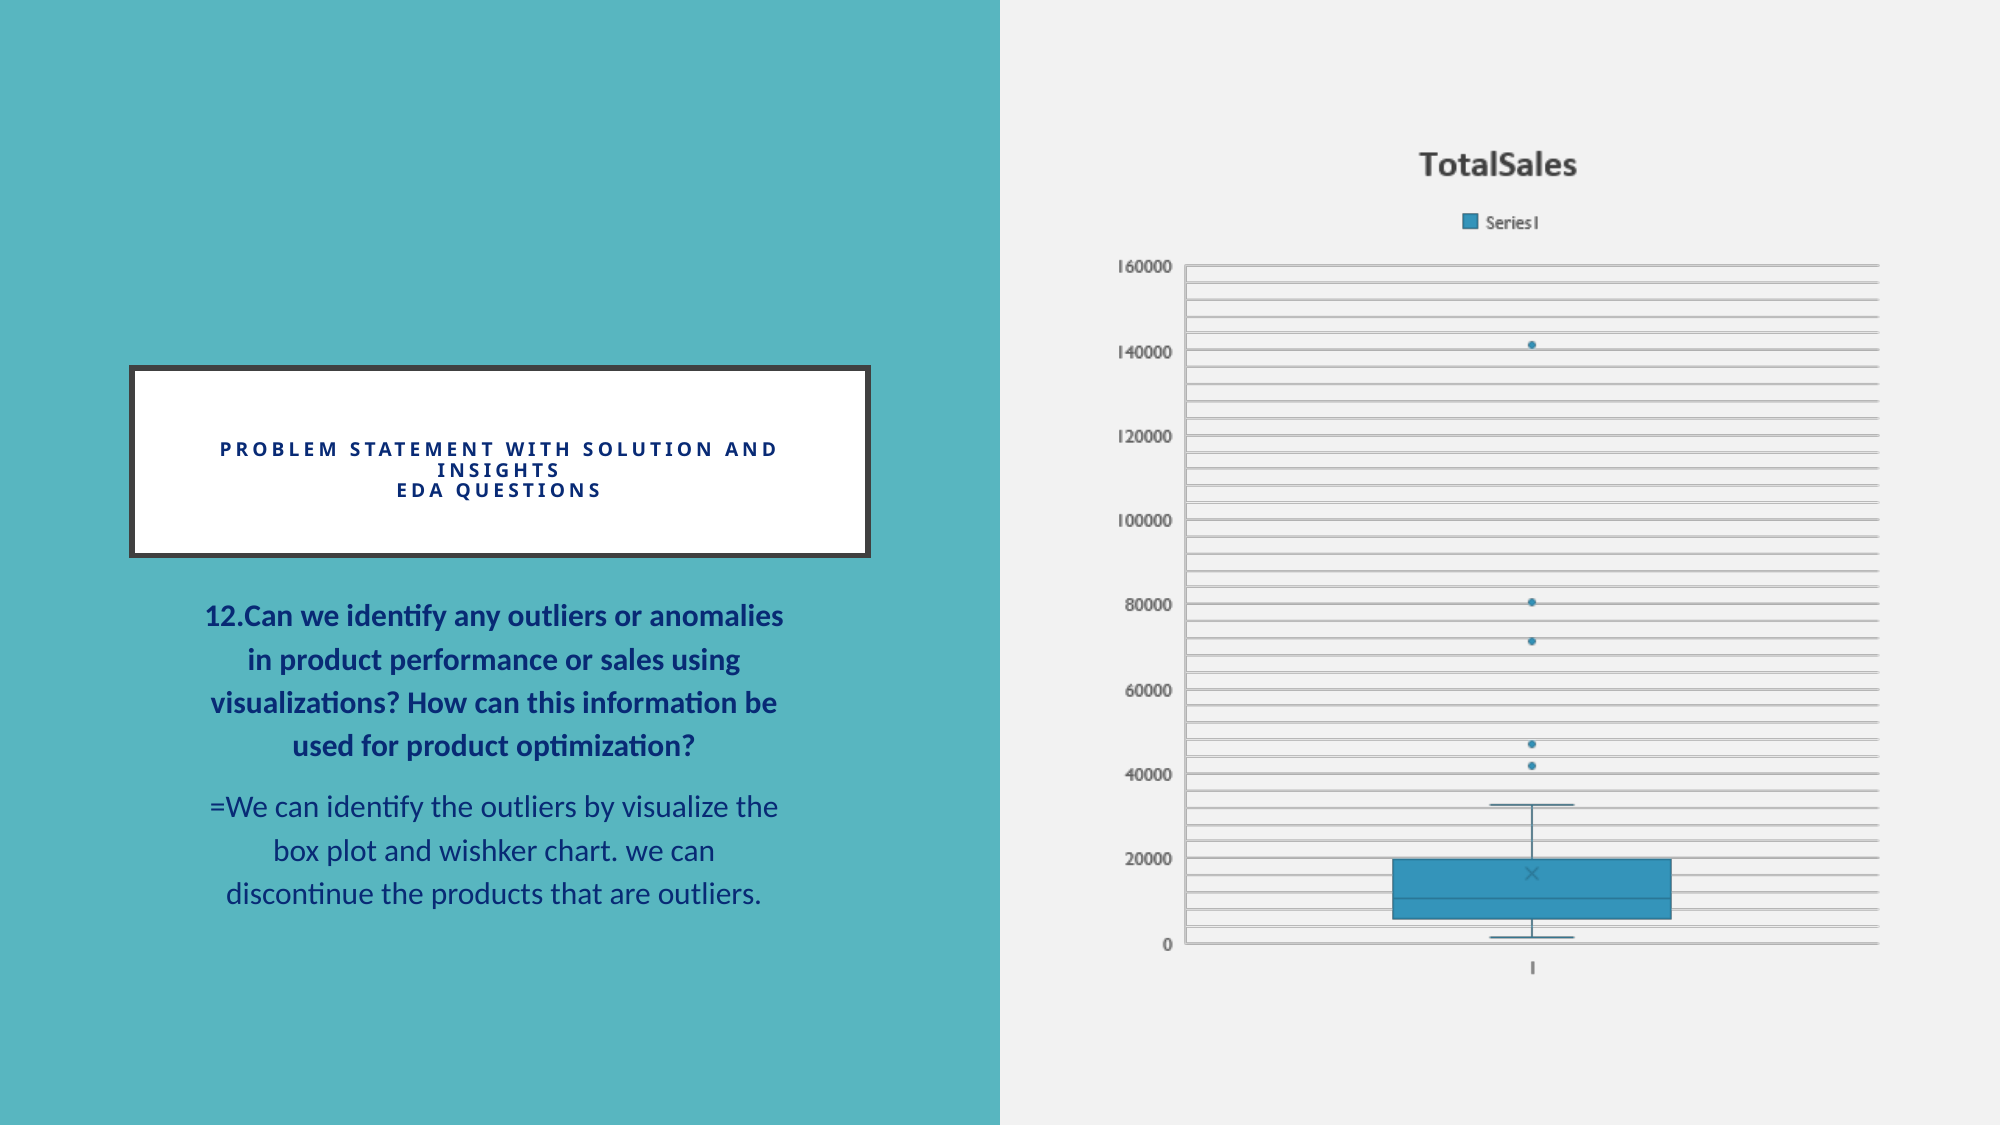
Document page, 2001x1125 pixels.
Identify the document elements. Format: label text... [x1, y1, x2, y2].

picture [1104, 131, 1895, 993]
title Problem Statement with Solution and Insights EDA Questions [129, 365, 871, 558]
list 12.Can we identify any outliers or anomalies in product performance or sales using visualizations? How can this information be used for product optimization? =We can identify the outliers by visualize the box plot and wishker chart. we can discontinue the products that are outliers. [183, 582, 806, 943]
